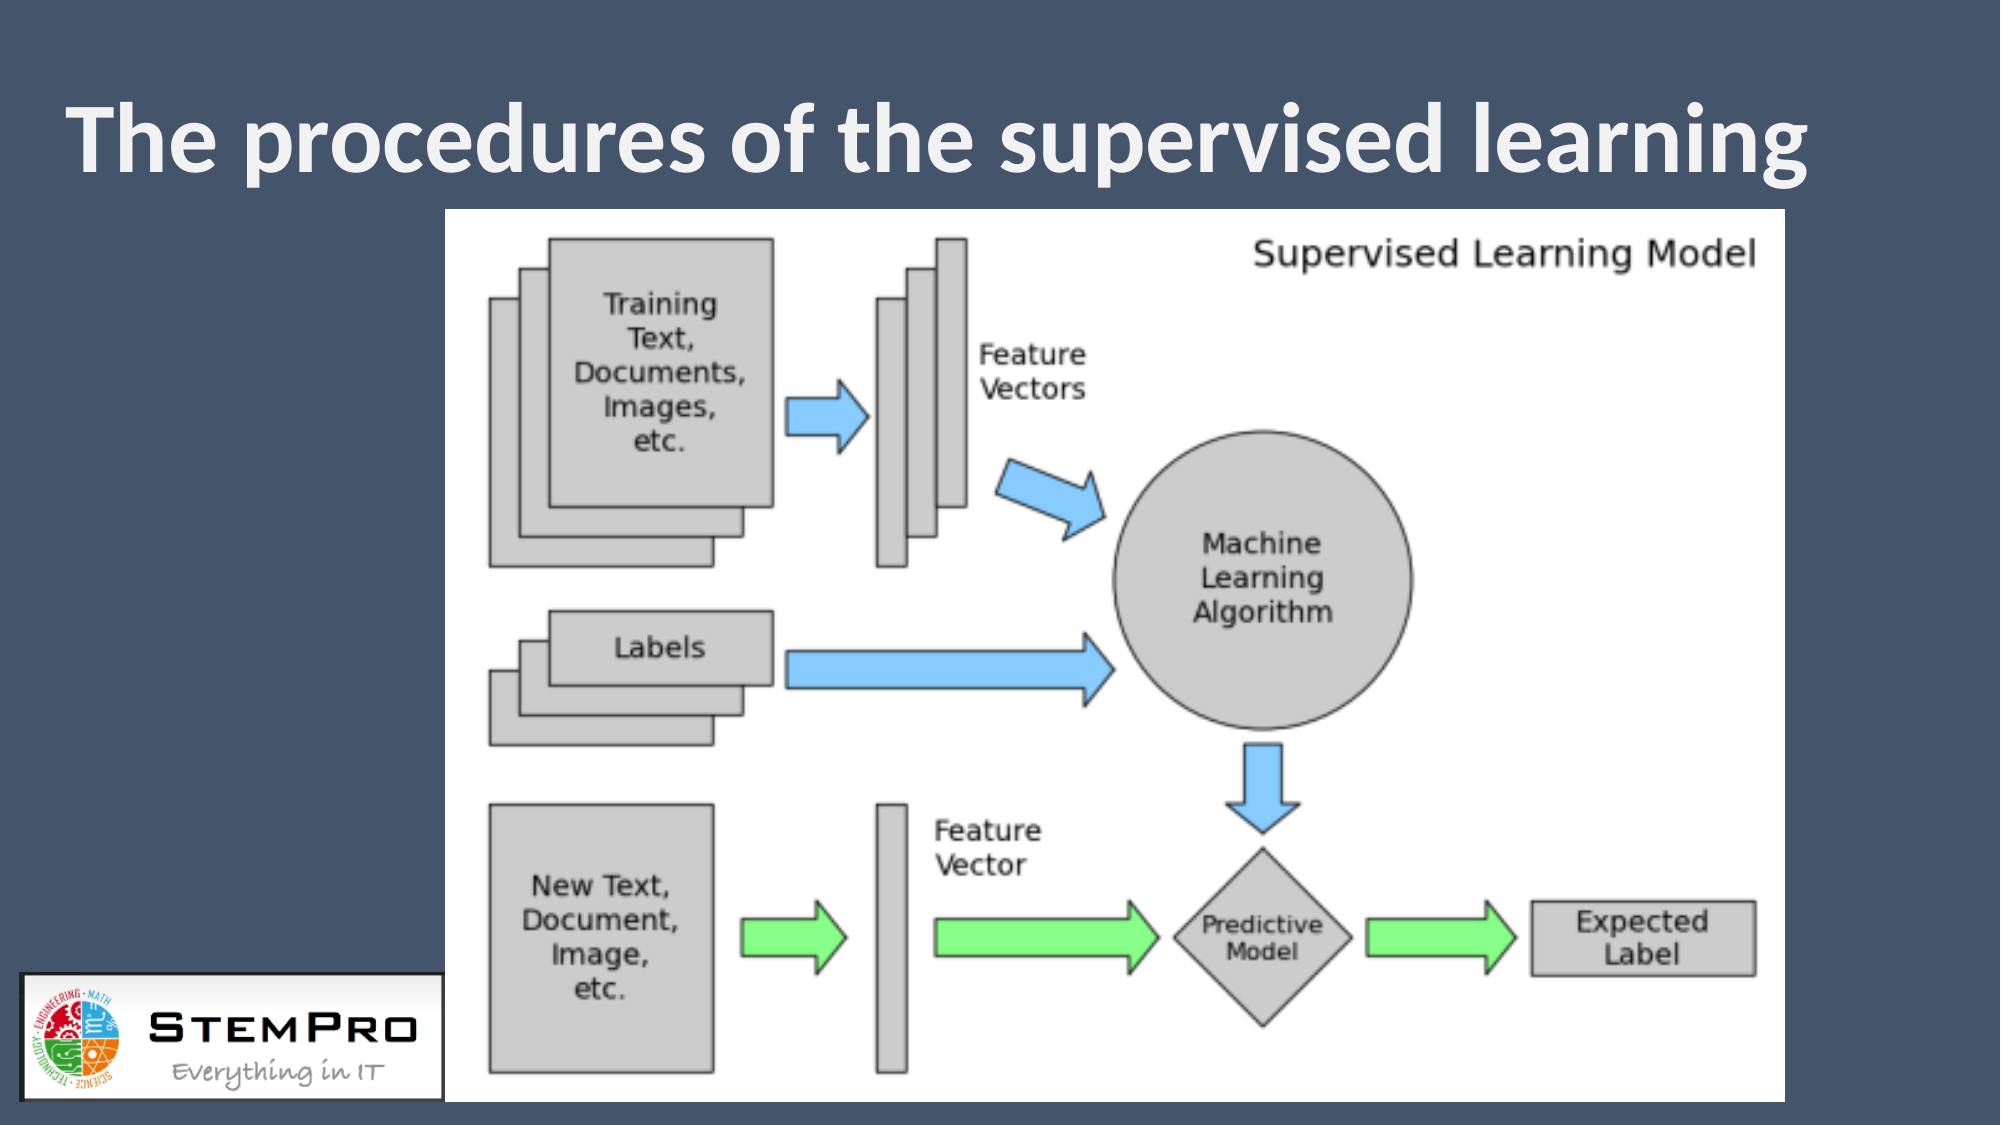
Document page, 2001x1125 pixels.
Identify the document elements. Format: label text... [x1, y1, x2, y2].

text_box The procedures of the supervised learning [50, 65, 1849, 201]
picture [19, 209, 1785, 1102]
